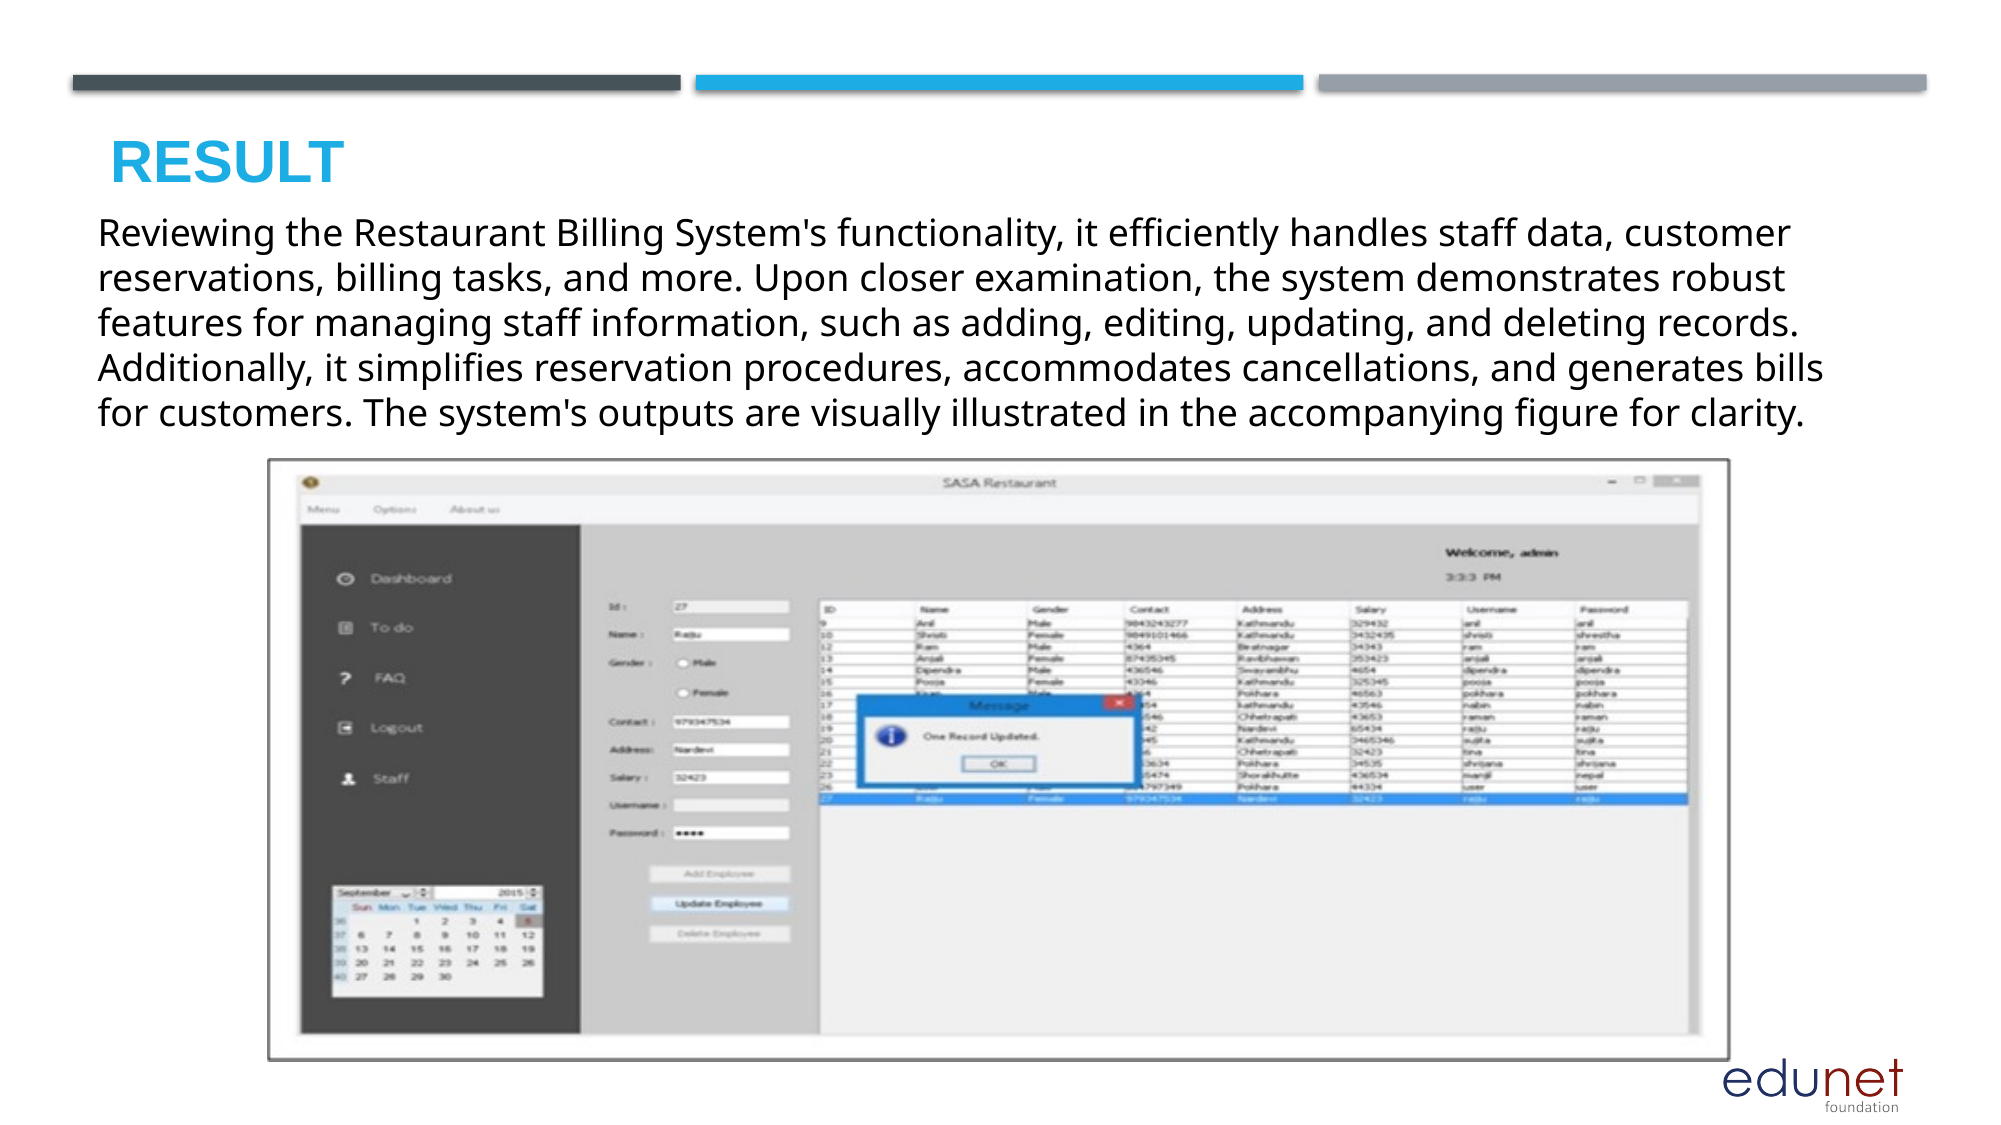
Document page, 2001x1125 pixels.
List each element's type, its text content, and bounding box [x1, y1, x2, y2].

picture [266, 457, 1905, 1116]
title Result [95, 115, 1905, 203]
text_box Reviewing the Restaurant Billing System's functionality, it efficiently handles staff data, customer reservations, billing tasks, and more. Upon closer examination, the system demonstrates robust features for managing staff information, such as adding, editing, updating, and deleting records. Additionally, it simplifies reservation procedures, accommodates cancellations, and generates bills for customers. The system's outputs are visually illustrated in the accompanying figure for clarity. [82, 202, 1893, 442]
